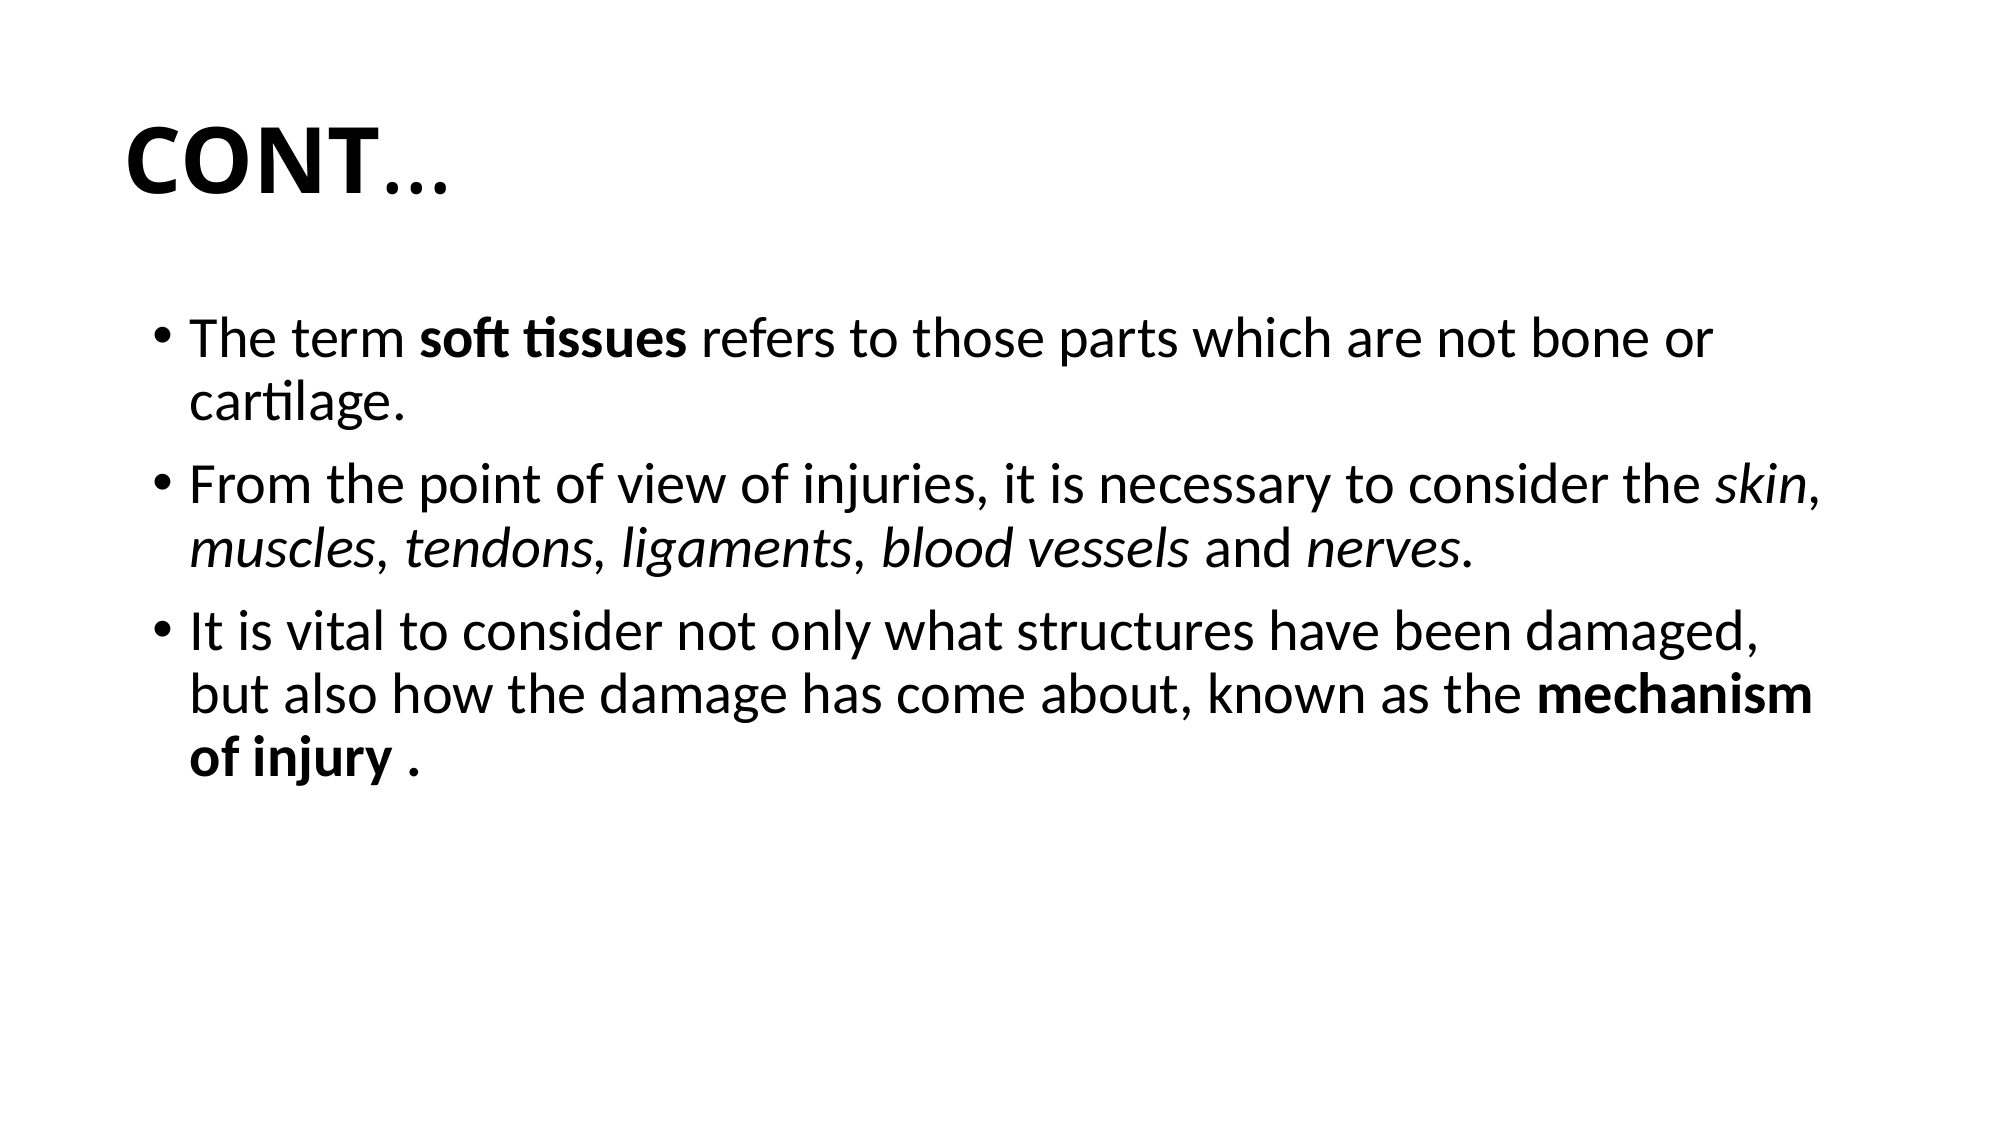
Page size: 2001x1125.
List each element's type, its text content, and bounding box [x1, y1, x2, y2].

title CONT… [108, 55, 1834, 273]
list The term soft tissues refers to those parts which are not bone or cartilage. From the point of view of injuries, it is necessary to consider the skin, muscles, tendons, ligaments, blood vessels and nerves. It is vital to consider not only what structures have been damaged, but also how the damage has come about, known as the mechanism of injury . [137, 299, 1863, 1014]
